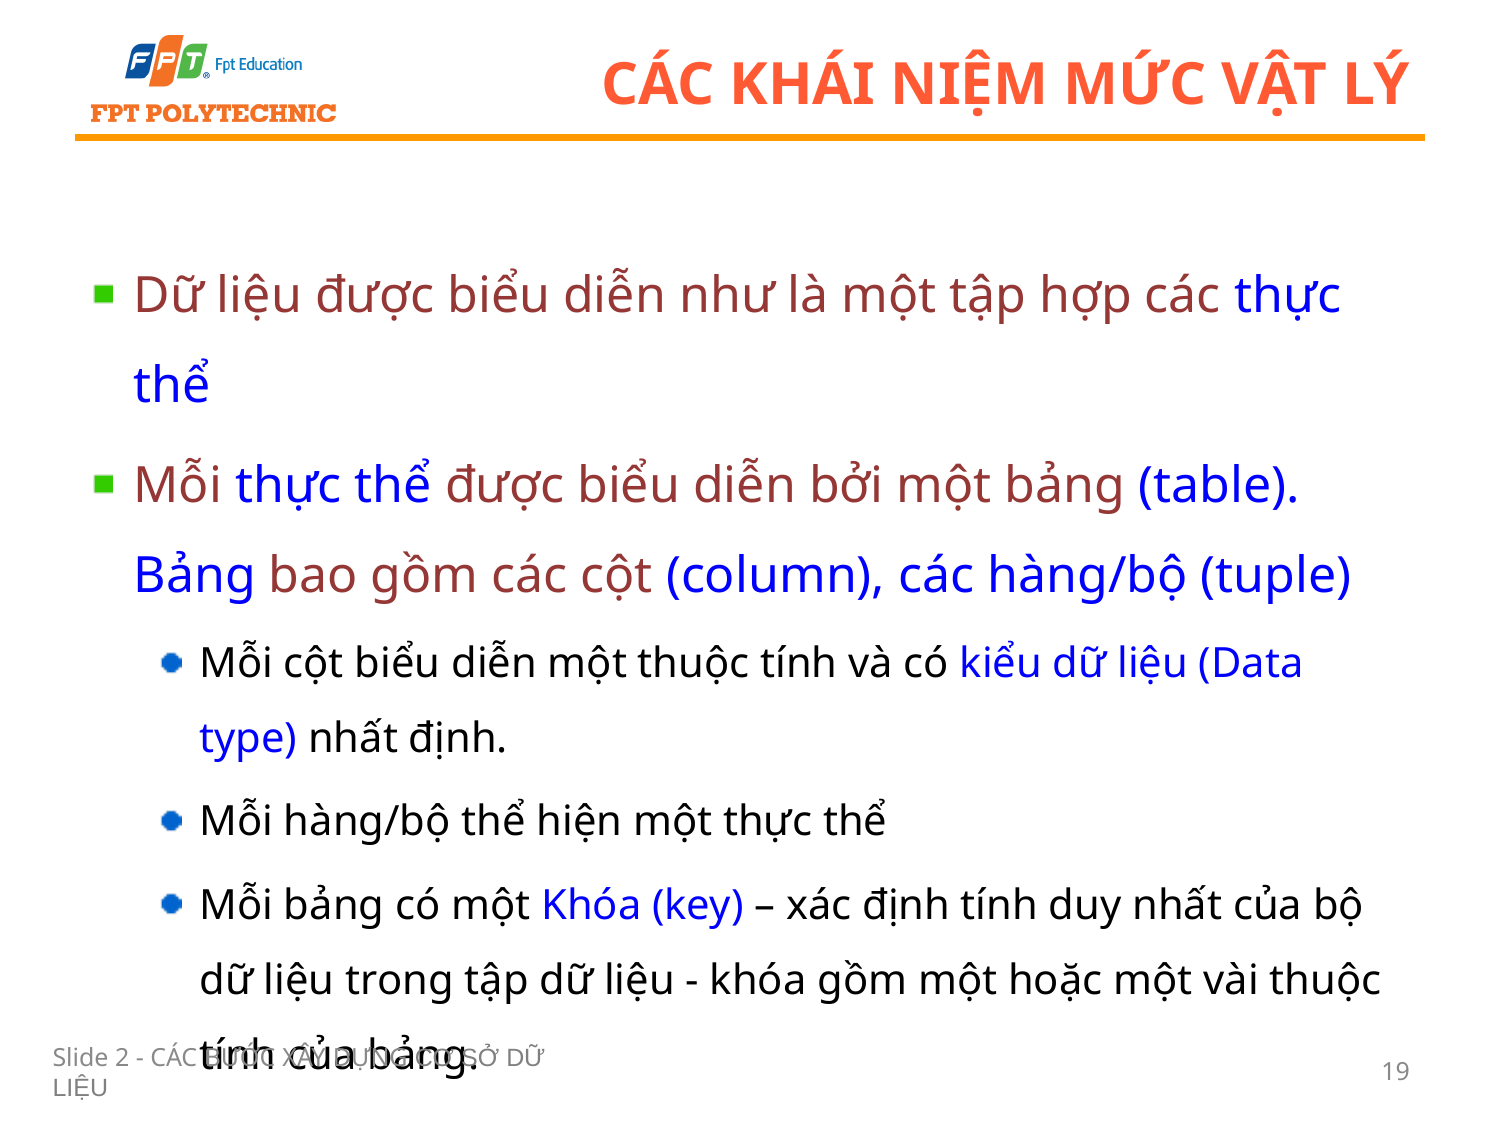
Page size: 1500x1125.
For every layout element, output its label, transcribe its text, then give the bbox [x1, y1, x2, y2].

picture [152, 887, 182, 917]
slide_number 19 [1074, 1042, 1425, 1103]
picture [152, 646, 182, 676]
text_box Slide 2 - CÁC BƯỚC XÂY DỰNG CƠ SỞ DỮ LIỆU [37, 1042, 613, 1100]
picture [77, 274, 113, 310]
picture [77, 464, 113, 500]
title Các khái niệm mức vật lý [75, 0, 1425, 163]
picture [152, 804, 182, 834]
list Dữ liệu được biểu diễn như là một tập hợp các thực thể Mỗi thực thể được biểu diễn bởi một bảng (table). Bảng bao gồm các cột (column), các hàng/bộ (tuple) Mỗi cột biểu diễn một thuộc tính và có kiểu dữ liệu (Data type) nhất định. Mỗi hàng/bộ thể hiện một thực thể Mỗi bảng có một Khóa (key) – xác định tính duy nhất của bộ dữ liệu trong tập dữ liệu - khóa gồm một hoặc một vài thuộc tính của bảng. [62, 224, 1425, 1005]
